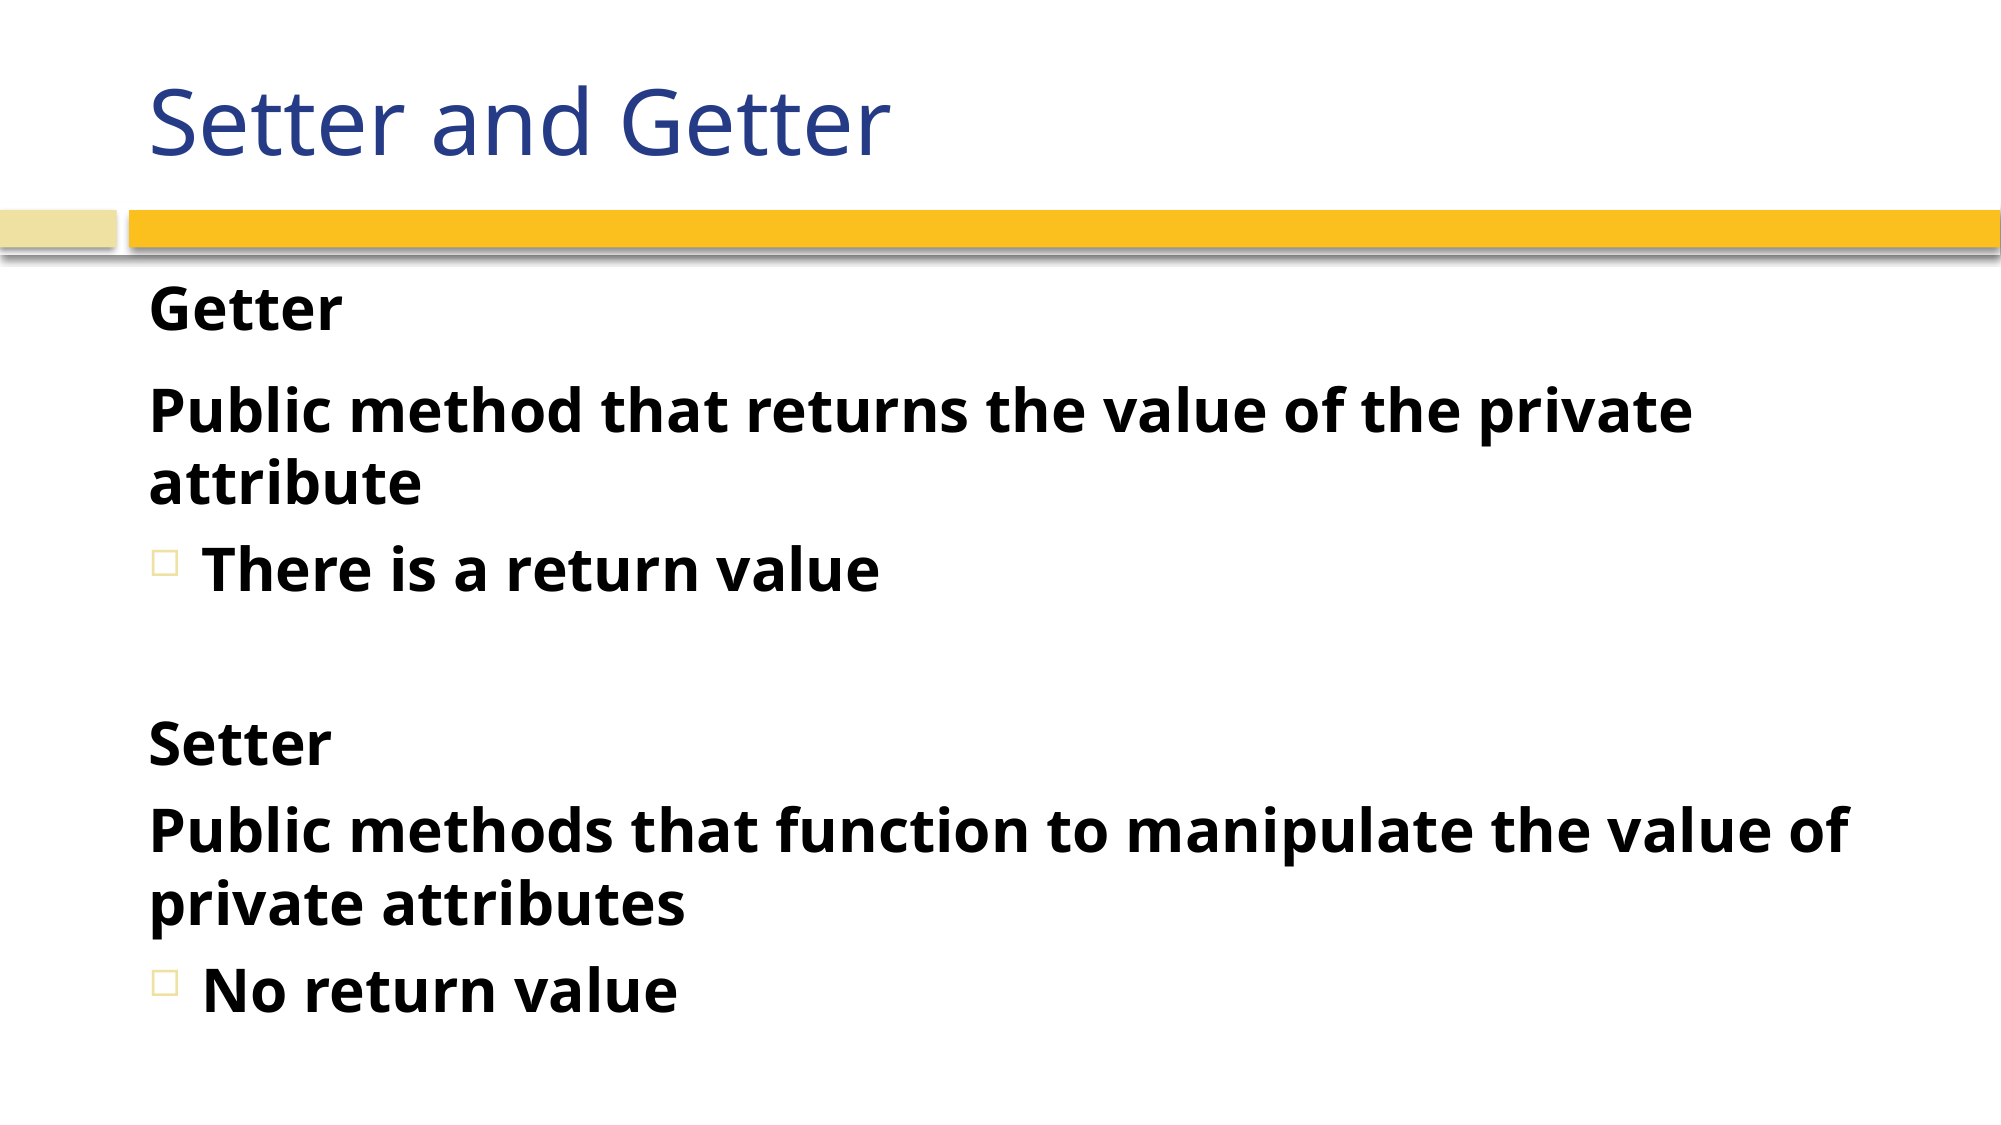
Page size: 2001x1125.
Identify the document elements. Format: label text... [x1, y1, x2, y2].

list Getter Public method that returns the value of the private attribute There is a return value Setter Public methods that function to manipulate the value of private attributes No return value [133, 262, 1918, 1000]
title Setter and Getter [133, 37, 1918, 200]
